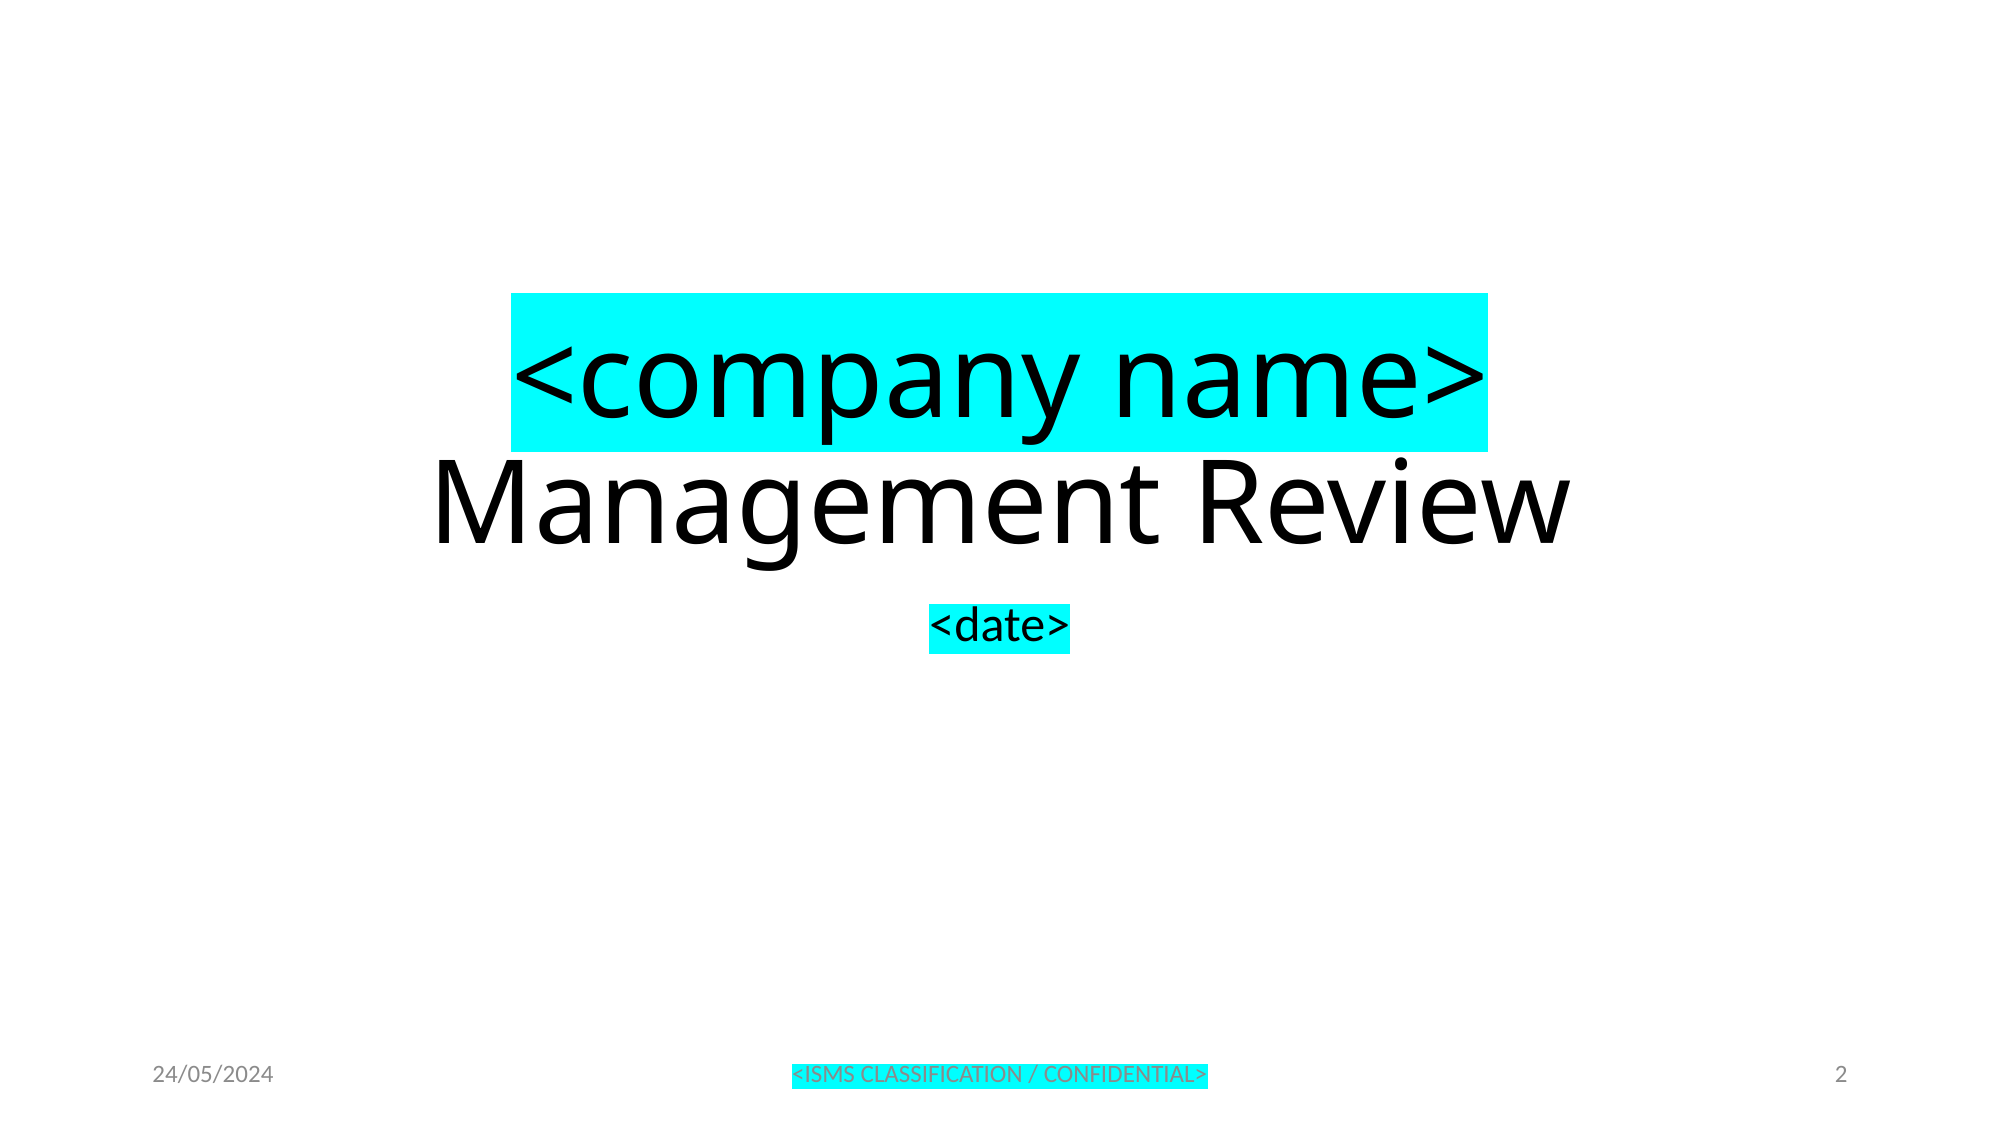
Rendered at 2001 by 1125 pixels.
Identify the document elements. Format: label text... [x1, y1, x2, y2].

subtitle <date> [249, 590, 1750, 863]
slide_number 2 [1412, 1042, 1863, 1103]
footer <ISMS CLASSIFICATION / CONFIDENTIAL> [662, 1042, 1338, 1103]
title <company name> Management Review [249, 184, 1750, 576]
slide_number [137, 1042, 588, 1103]
